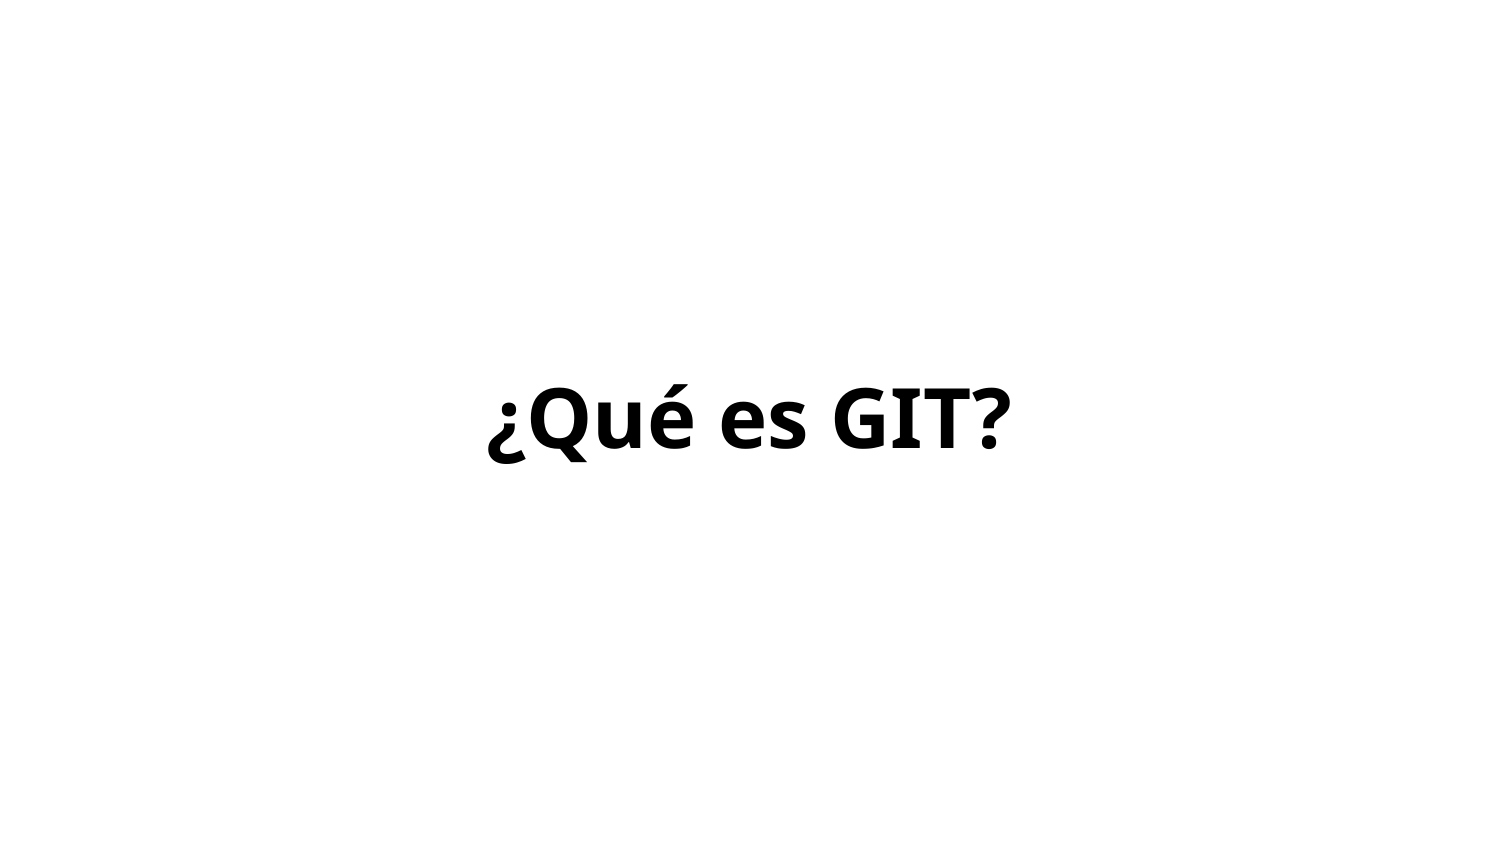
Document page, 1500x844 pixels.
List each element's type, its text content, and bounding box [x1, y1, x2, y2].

text_box ¿Qué es GIT? [239, 361, 1261, 482]
